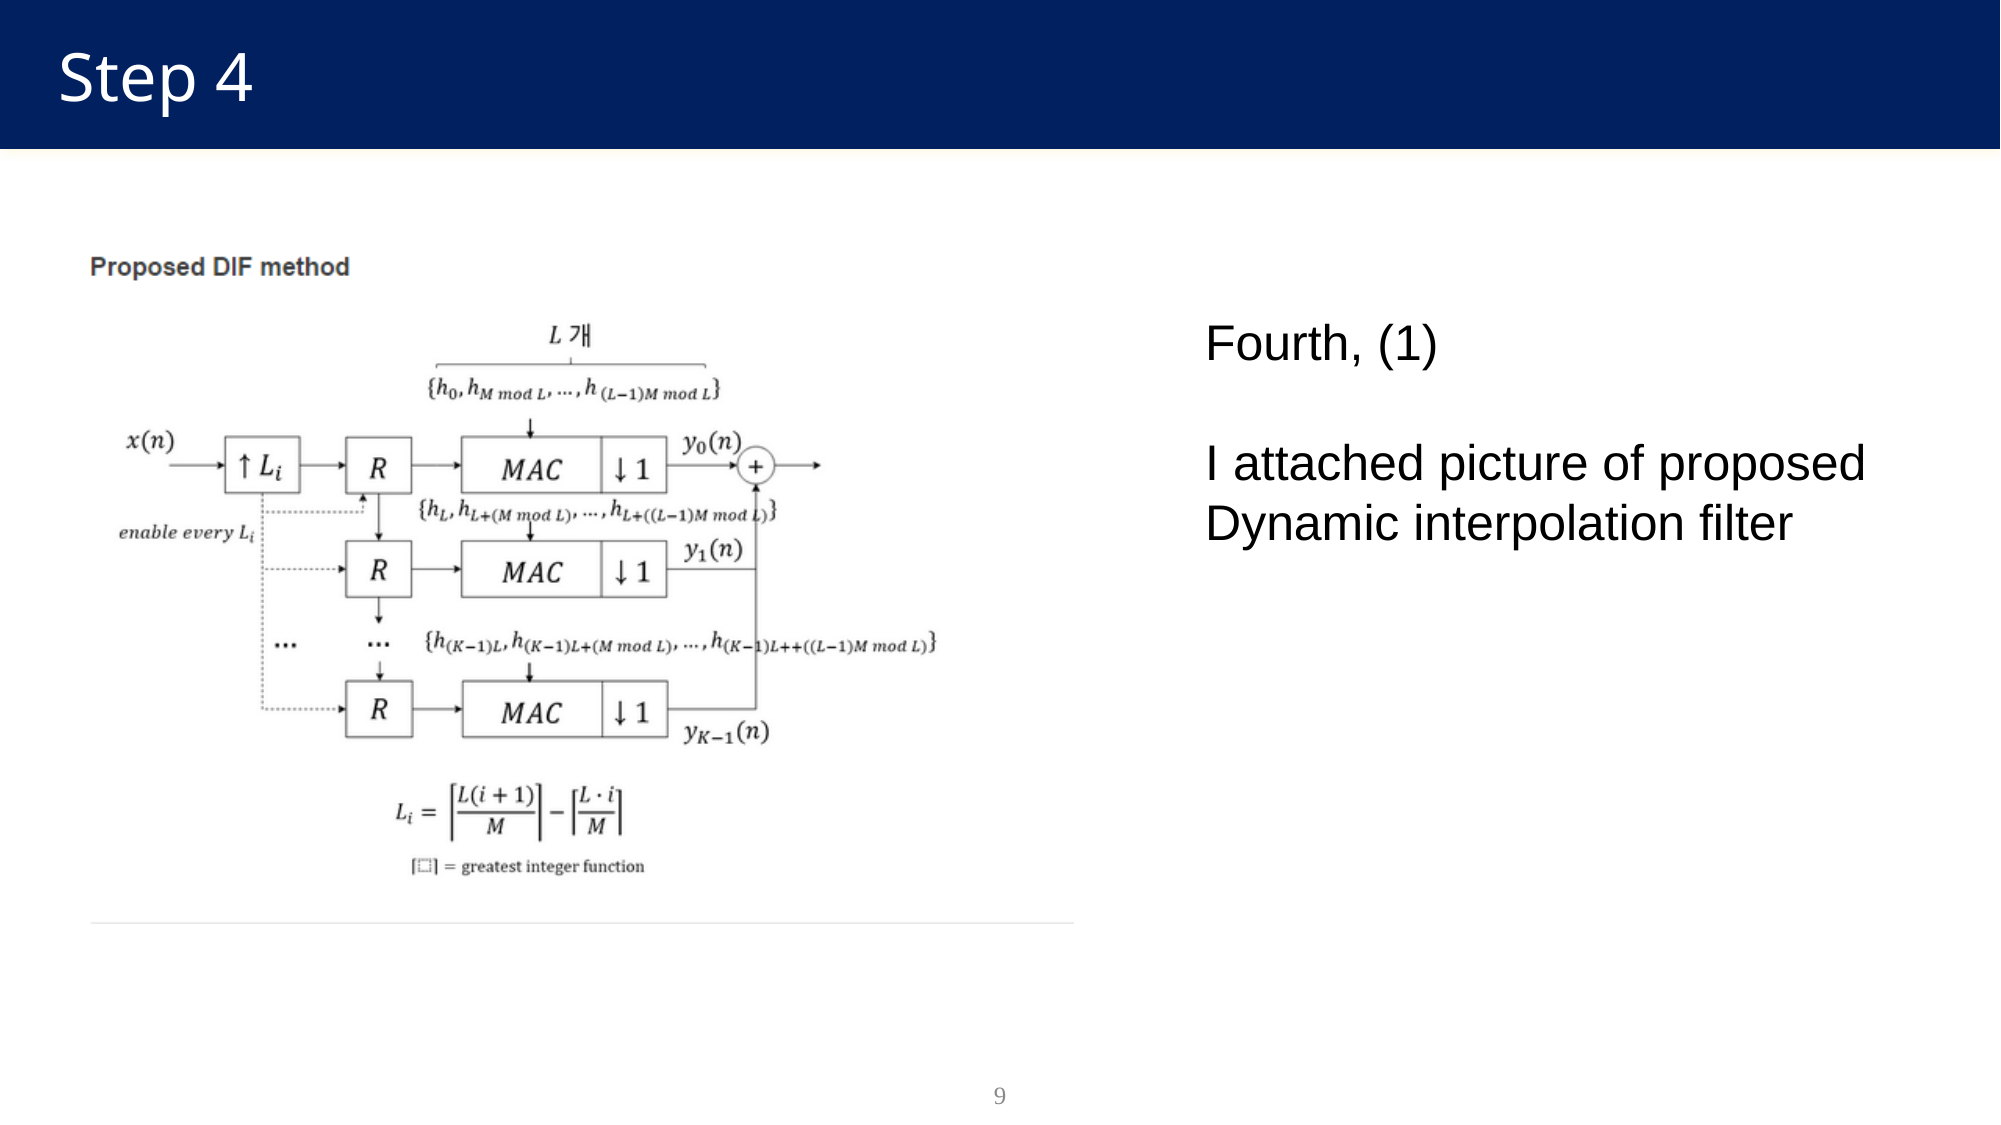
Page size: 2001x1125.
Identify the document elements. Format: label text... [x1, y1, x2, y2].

text_box Fourth, (1) I attached picture of proposed Dynamic interpolation filter [1190, 303, 2000, 618]
title Step 4 [0, 0, 2000, 149]
slide_number 9 [0, 1065, 2000, 1125]
picture [70, 240, 1074, 924]
